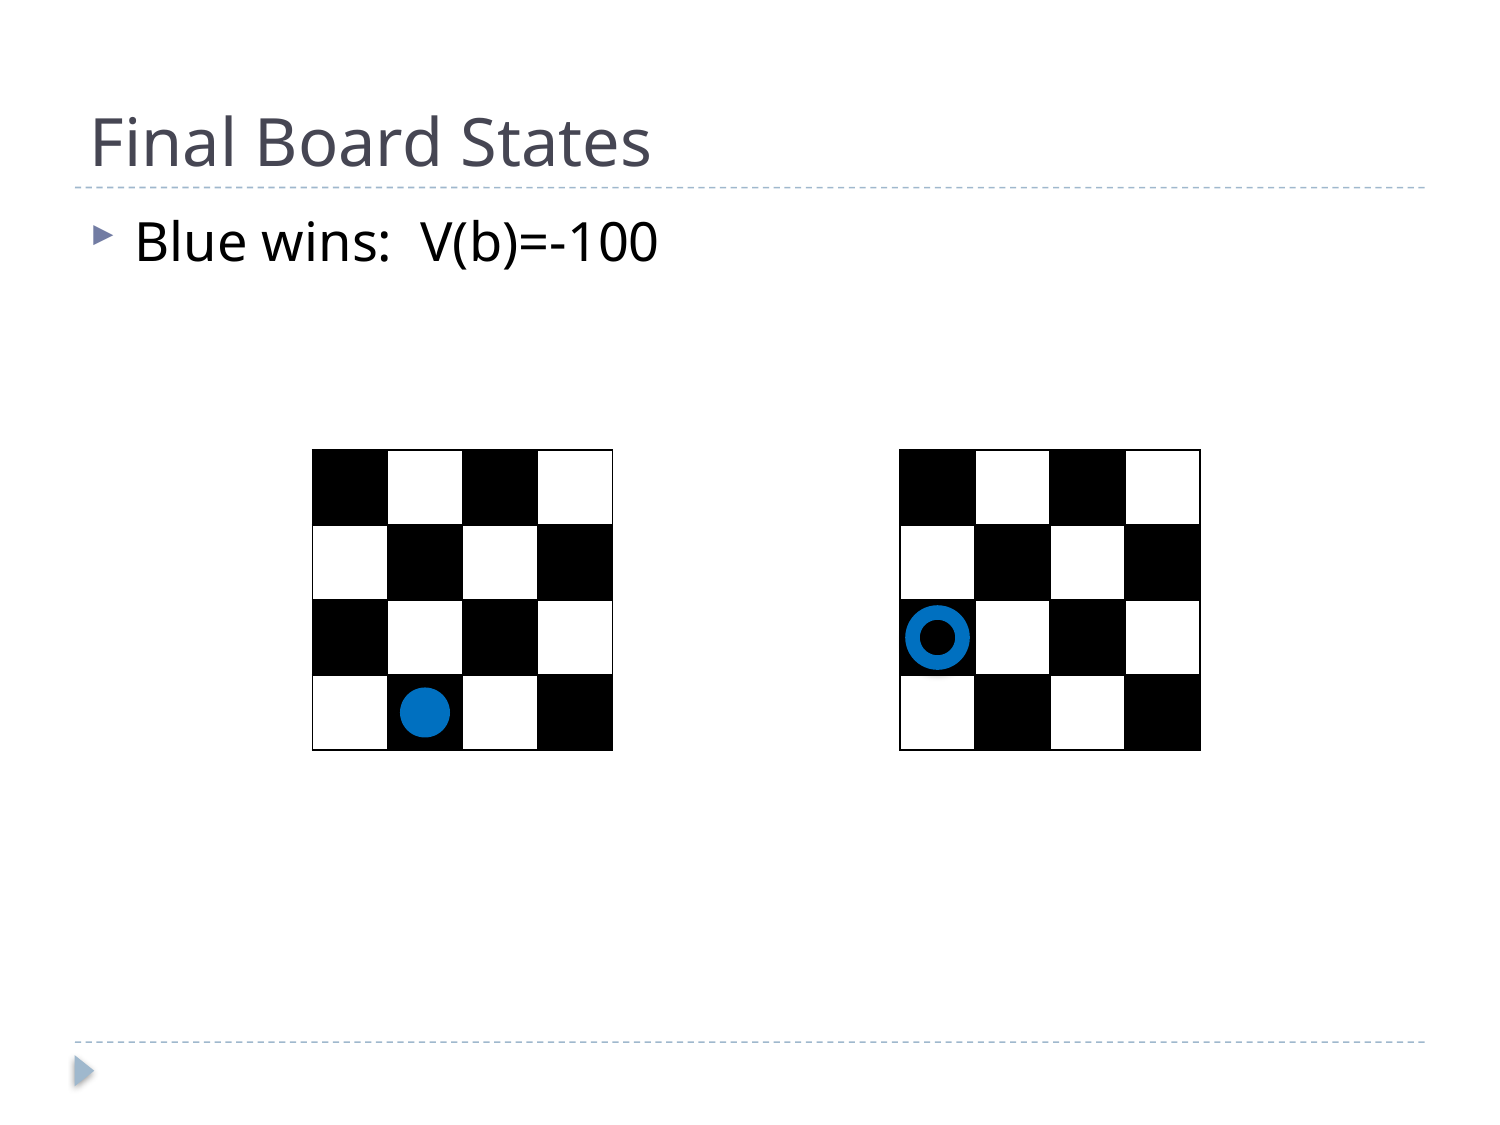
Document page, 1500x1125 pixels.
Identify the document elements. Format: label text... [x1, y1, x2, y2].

table_cell [1126, 526, 1199, 599]
table_cell [1051, 526, 1124, 599]
table_cell [463, 676, 537, 749]
table_cell [463, 526, 537, 599]
table_cell [976, 601, 1049, 674]
text_box [399, 687, 451, 738]
table_cell [538, 676, 612, 749]
table_cell [388, 526, 462, 599]
table_cell [313, 526, 387, 599]
table_cell [313, 676, 387, 749]
table_cell [388, 601, 462, 674]
table_header [1051, 451, 1124, 524]
table_cell [313, 601, 387, 674]
table_cell [1051, 601, 1124, 674]
table_header [1126, 451, 1199, 524]
table_header [538, 451, 612, 524]
table_cell [1051, 676, 1124, 749]
table_header [313, 451, 387, 524]
table_cell [463, 601, 537, 674]
table_cell [901, 526, 974, 599]
table_cell [538, 601, 612, 674]
title Final Board States [75, 24, 1425, 188]
table_cell [1126, 676, 1199, 749]
table_cell [901, 601, 974, 674]
list Blue wins: V(b)=-100 [75, 200, 1425, 1010]
table_header [901, 451, 974, 524]
table_header [976, 451, 1049, 524]
table_cell [538, 526, 612, 599]
table_header [388, 451, 462, 524]
table_cell [976, 526, 1049, 599]
table_cell [388, 676, 462, 749]
table_header [463, 451, 537, 524]
text_box [912, 612, 963, 663]
table_cell [901, 676, 974, 749]
table_cell [1126, 601, 1199, 674]
table_cell [976, 676, 1049, 749]
